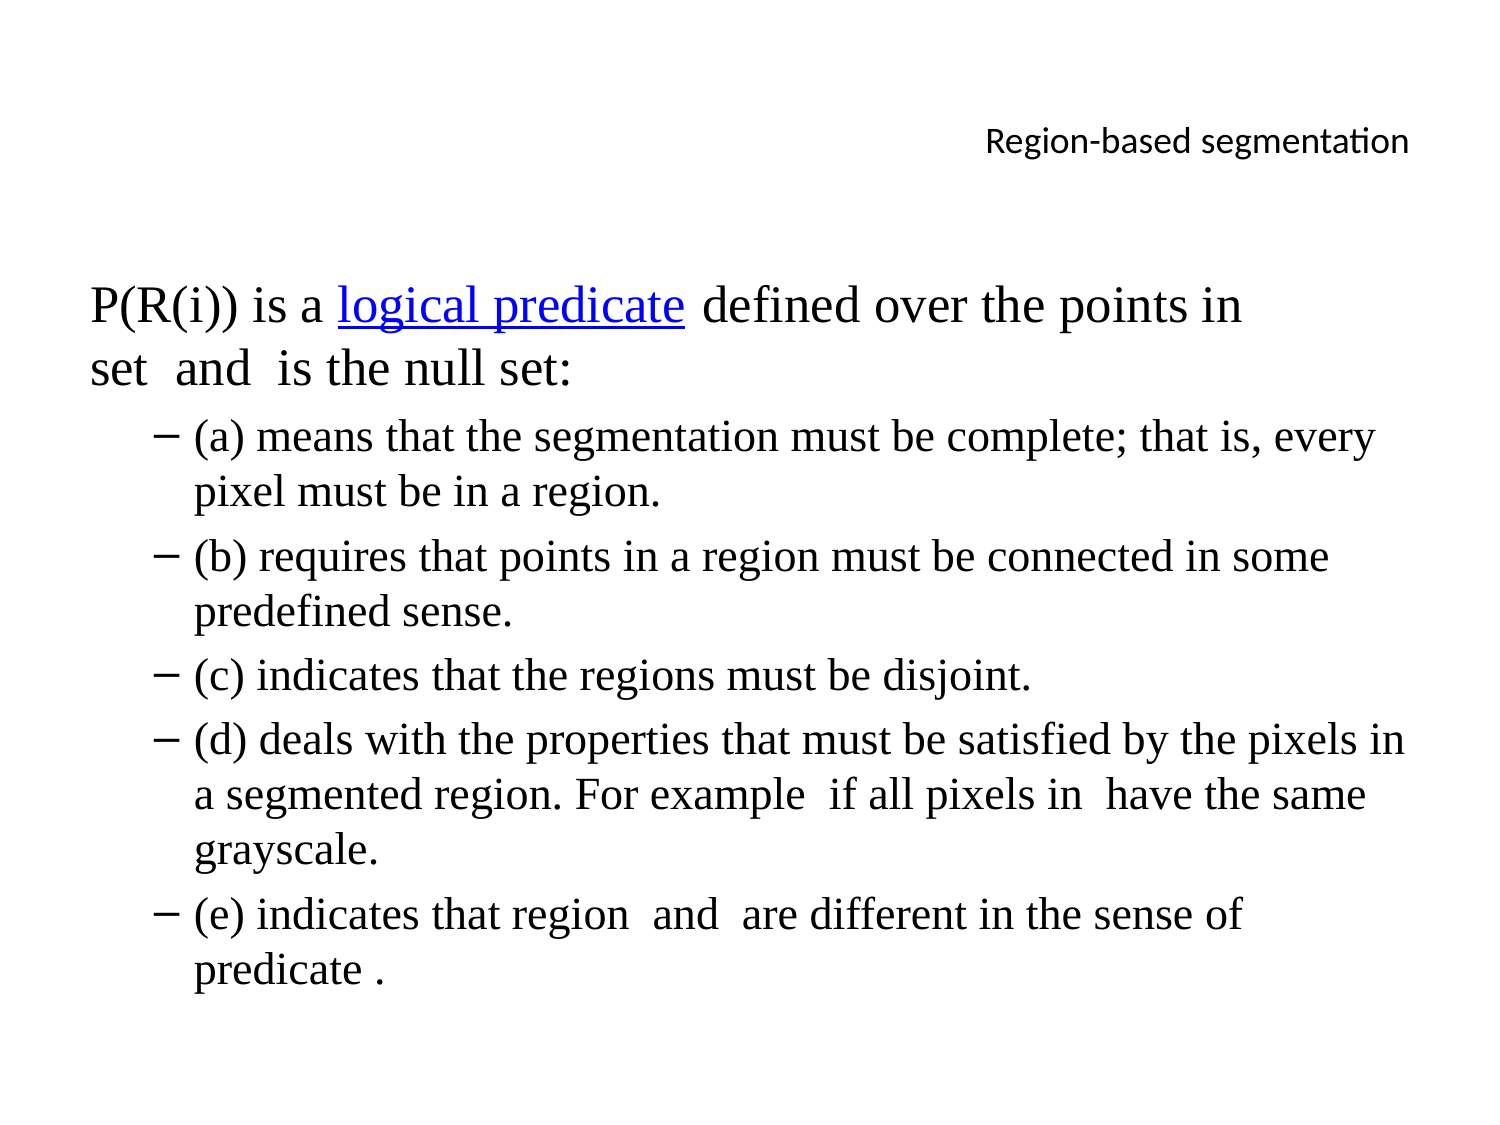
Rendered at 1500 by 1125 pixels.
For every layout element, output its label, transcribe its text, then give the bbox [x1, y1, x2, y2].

list P(R(i)) is a logical predicate defined over the points in set and is the null set: (a) means that the segmentation must be complete; that is, every pixel must be in a region. (b) requires that points in a region must be connected in some predefined sense. (c) indicates that the regions must be disjoint. (d) deals with the properties that must be satisfied by the pixels in a segmented region. For example if all pixels in have the same grayscale. (e) indicates that region and are different in the sense of predicate . [75, 262, 1425, 1005]
title Region-based segmentation [75, 45, 1425, 233]
